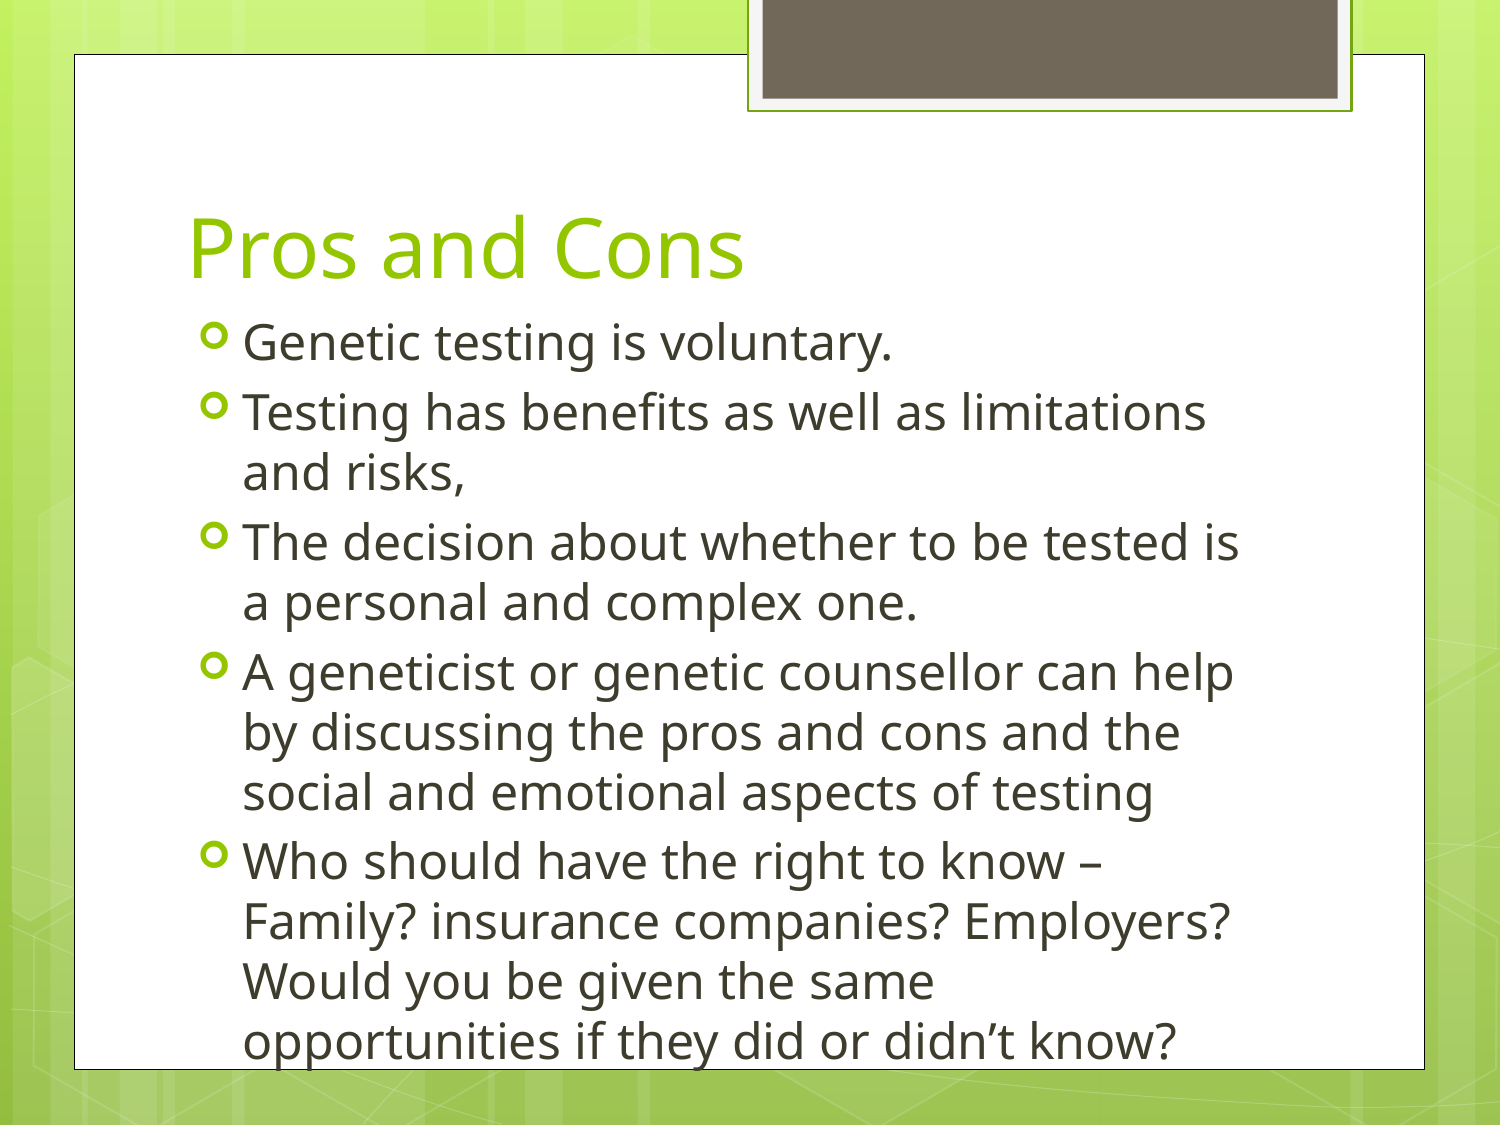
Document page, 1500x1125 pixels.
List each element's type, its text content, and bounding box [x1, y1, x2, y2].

title Pros and Cons [171, 168, 1324, 303]
list Genetic testing is voluntary. Testing has benefits as well as limitations and risks, The decision about whether to be tested is a personal and complex one. A geneticist or genetic counsellor can help by discussing the pros and cons and the social and emotional aspects of testing Who should have the right to know – Family? insurance companies? Employers? Would you be given the same opportunities if they did or didn’t know? [171, 302, 1283, 1094]
